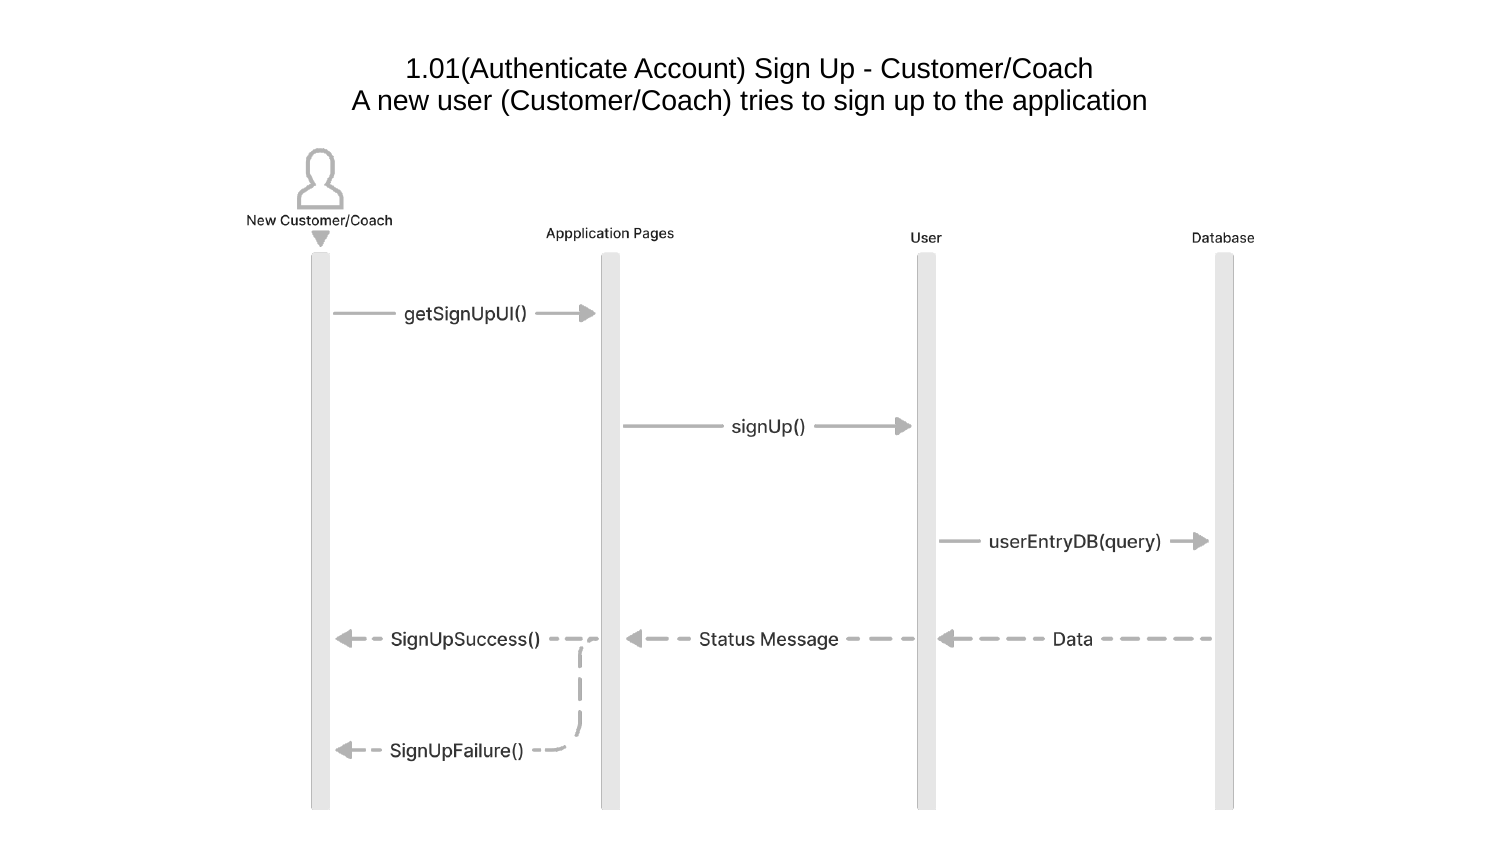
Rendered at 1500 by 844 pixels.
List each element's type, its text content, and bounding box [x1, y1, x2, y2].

title 1.01(Authenticate Account) Sign Up - Customer/Coach A new user (Customer/Coach) tries to sign up to the application [51, 37, 1449, 132]
picture [245, 146, 1255, 810]
